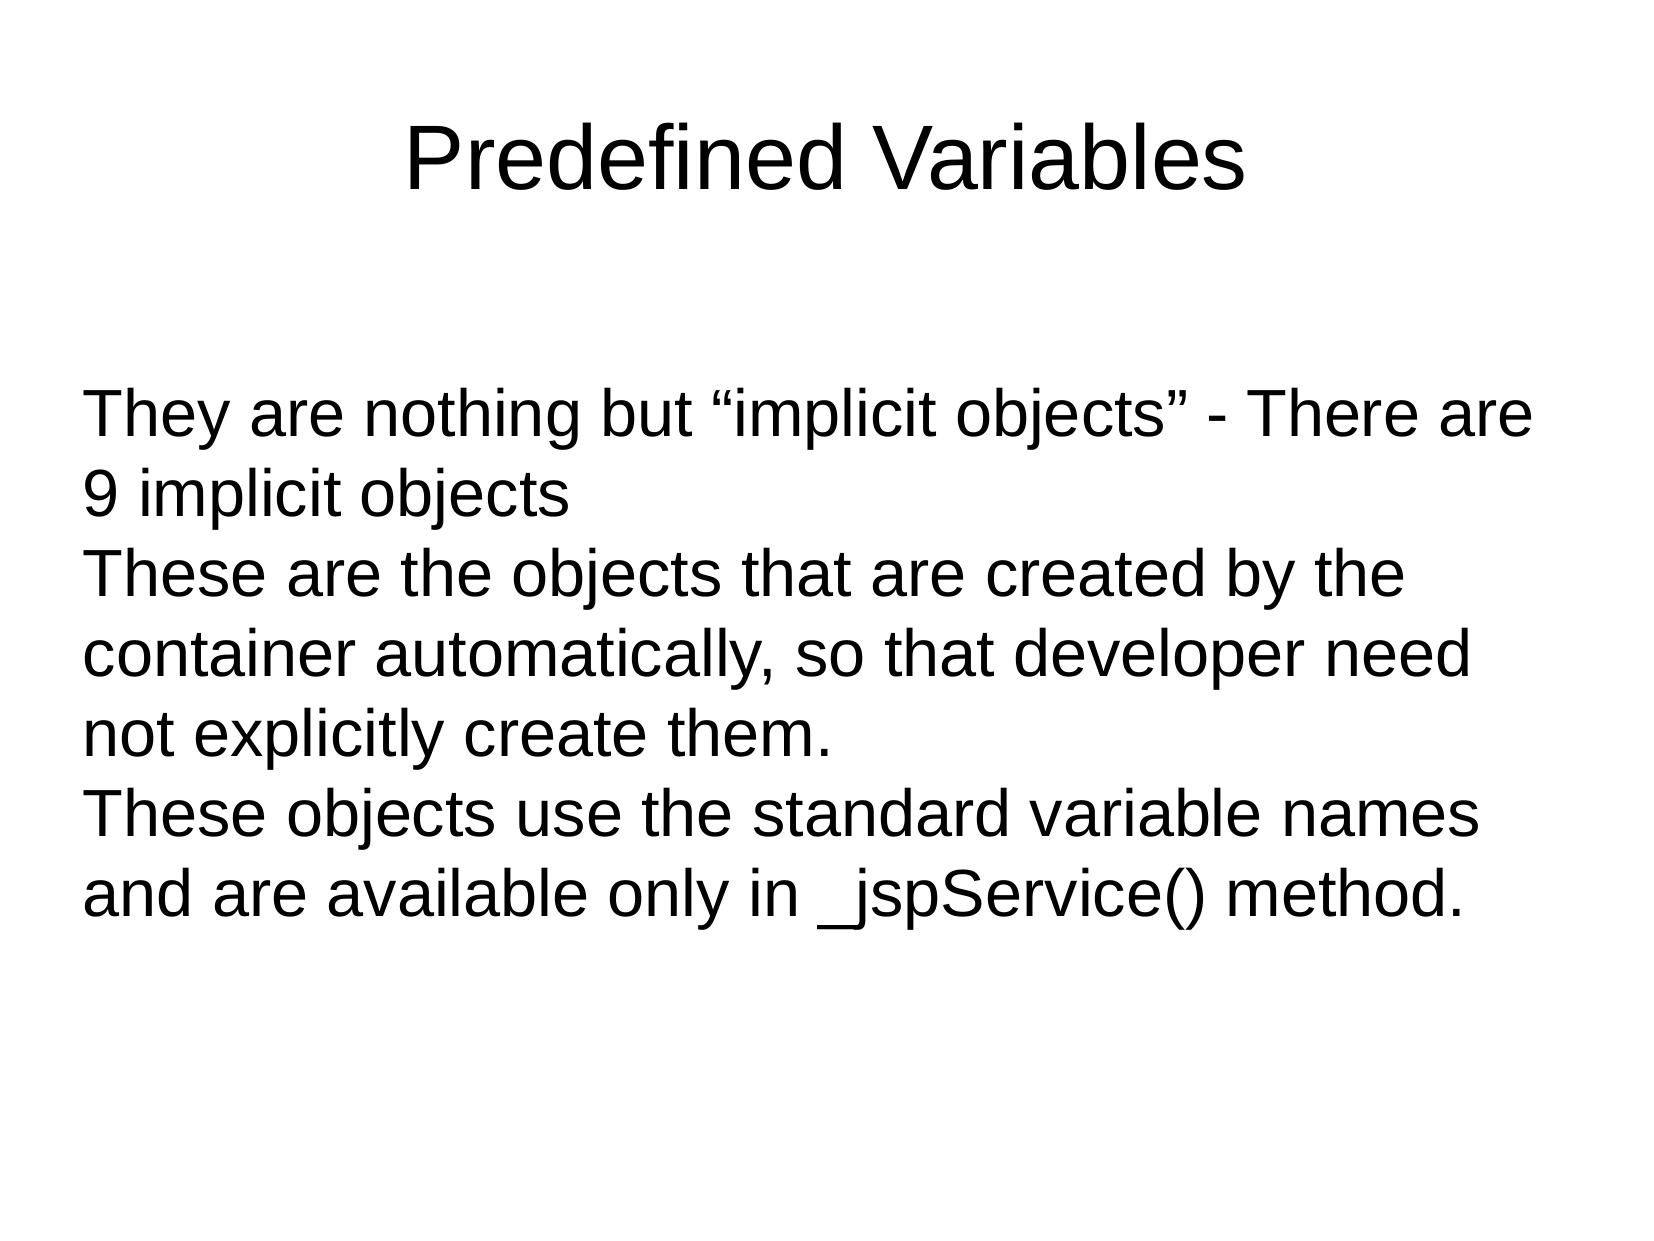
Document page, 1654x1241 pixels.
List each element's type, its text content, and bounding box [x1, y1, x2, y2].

text_box They are nothing but “implicit objects” - There are 9 implicit objects These are the objects that are created by the container automatically, so that developer need not explicitly create them. These objects use the standard variable names and are available only in _jspService() method. [82, 290, 1571, 1010]
text_box Predefined Variables [82, 49, 1571, 257]
